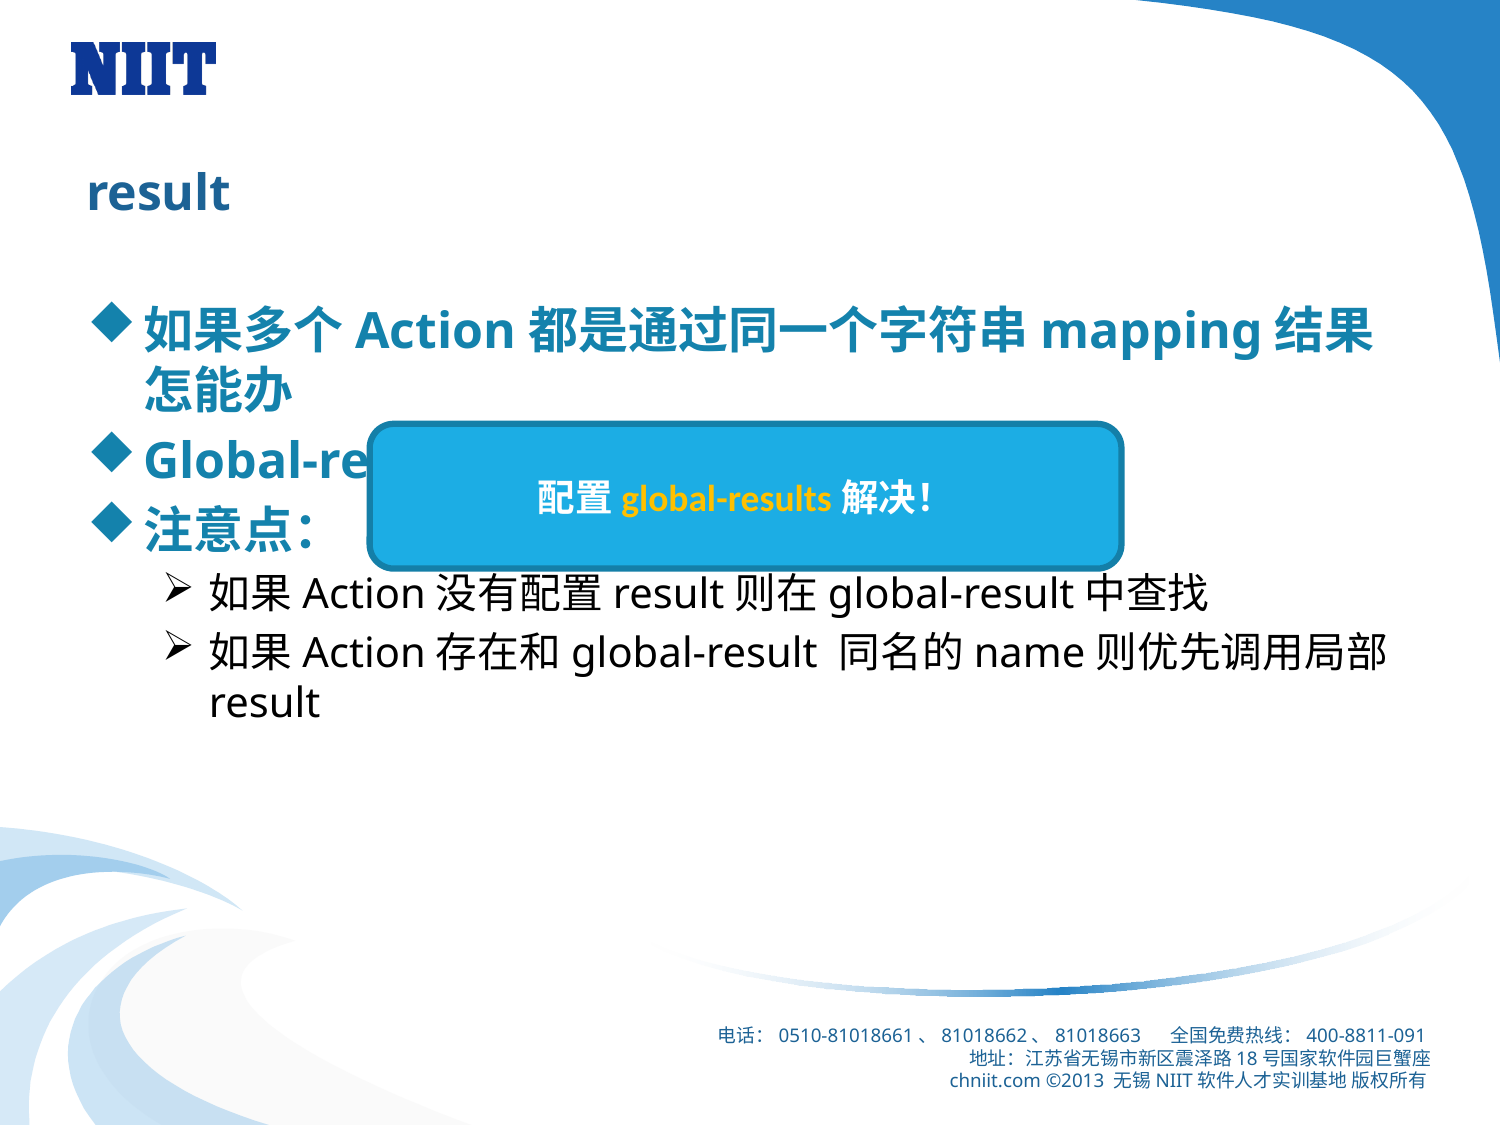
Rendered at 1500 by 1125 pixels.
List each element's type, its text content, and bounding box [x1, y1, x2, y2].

title result [71, 131, 1422, 250]
text_box 配置global-results解决！ [366, 420, 1125, 572]
picture [71, 42, 216, 95]
list 如果多个Action都是通过同一个字符串mapping结果怎能办 Global-result是全局共享的 注意点： 如果Action没有配置result则在global-result中查找 如果Action存在和global-result 同名的name则优先调用局部result [72, 291, 1425, 983]
